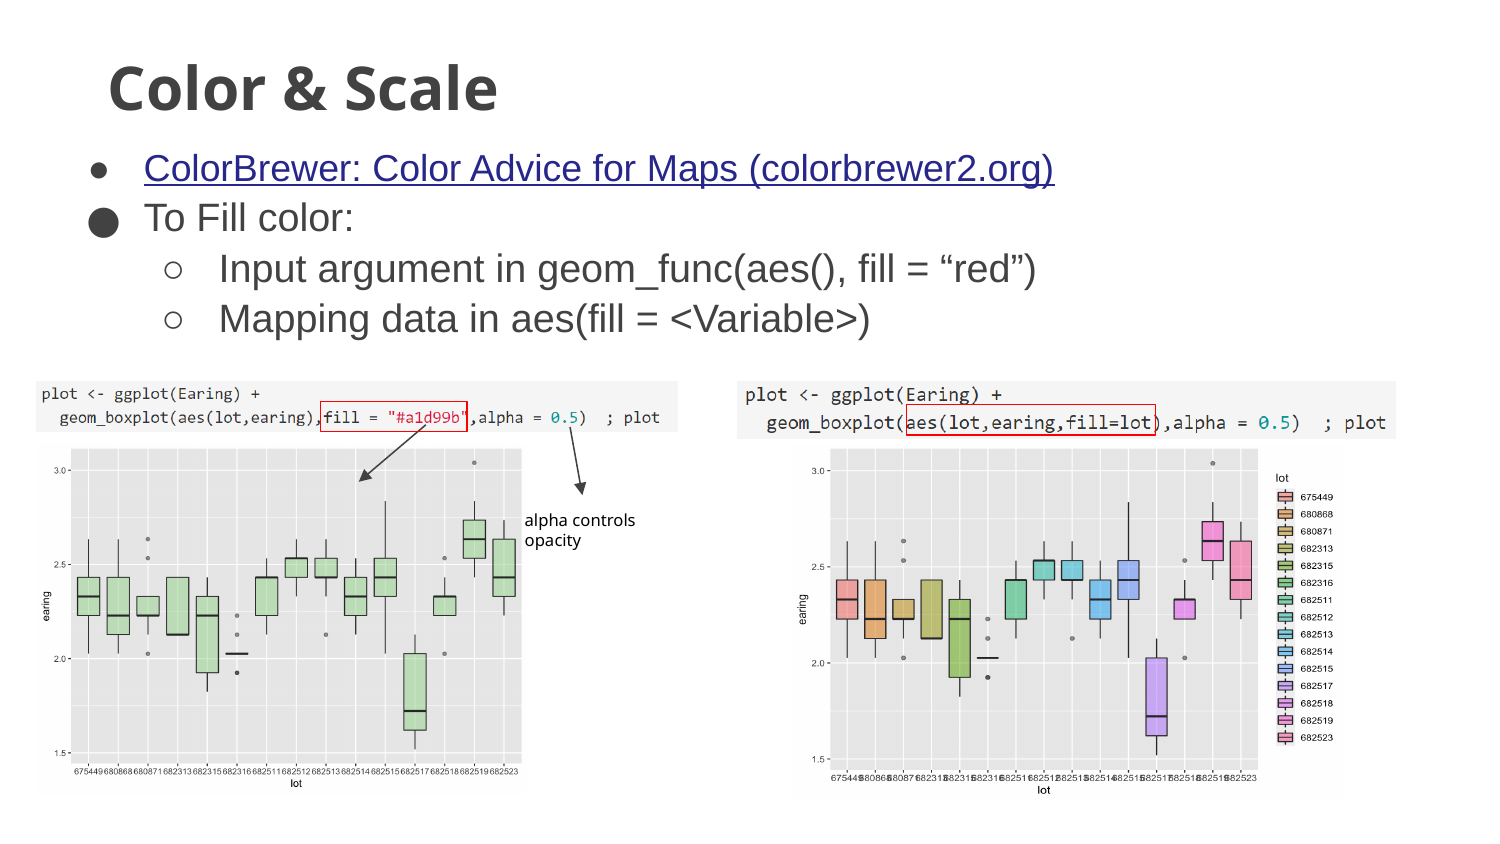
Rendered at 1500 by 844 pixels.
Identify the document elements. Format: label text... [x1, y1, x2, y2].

title Color & Scale [92, 31, 1373, 196]
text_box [36, 380, 706, 794]
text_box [737, 380, 1396, 801]
list ColorBrewer: Color Advice for Maps (colorbrewer2.org) To Fill color: Input argument in geom_func(aes(), fill = “red”) Mapping data in aes(fill = <Variable>) [53, 126, 1190, 776]
